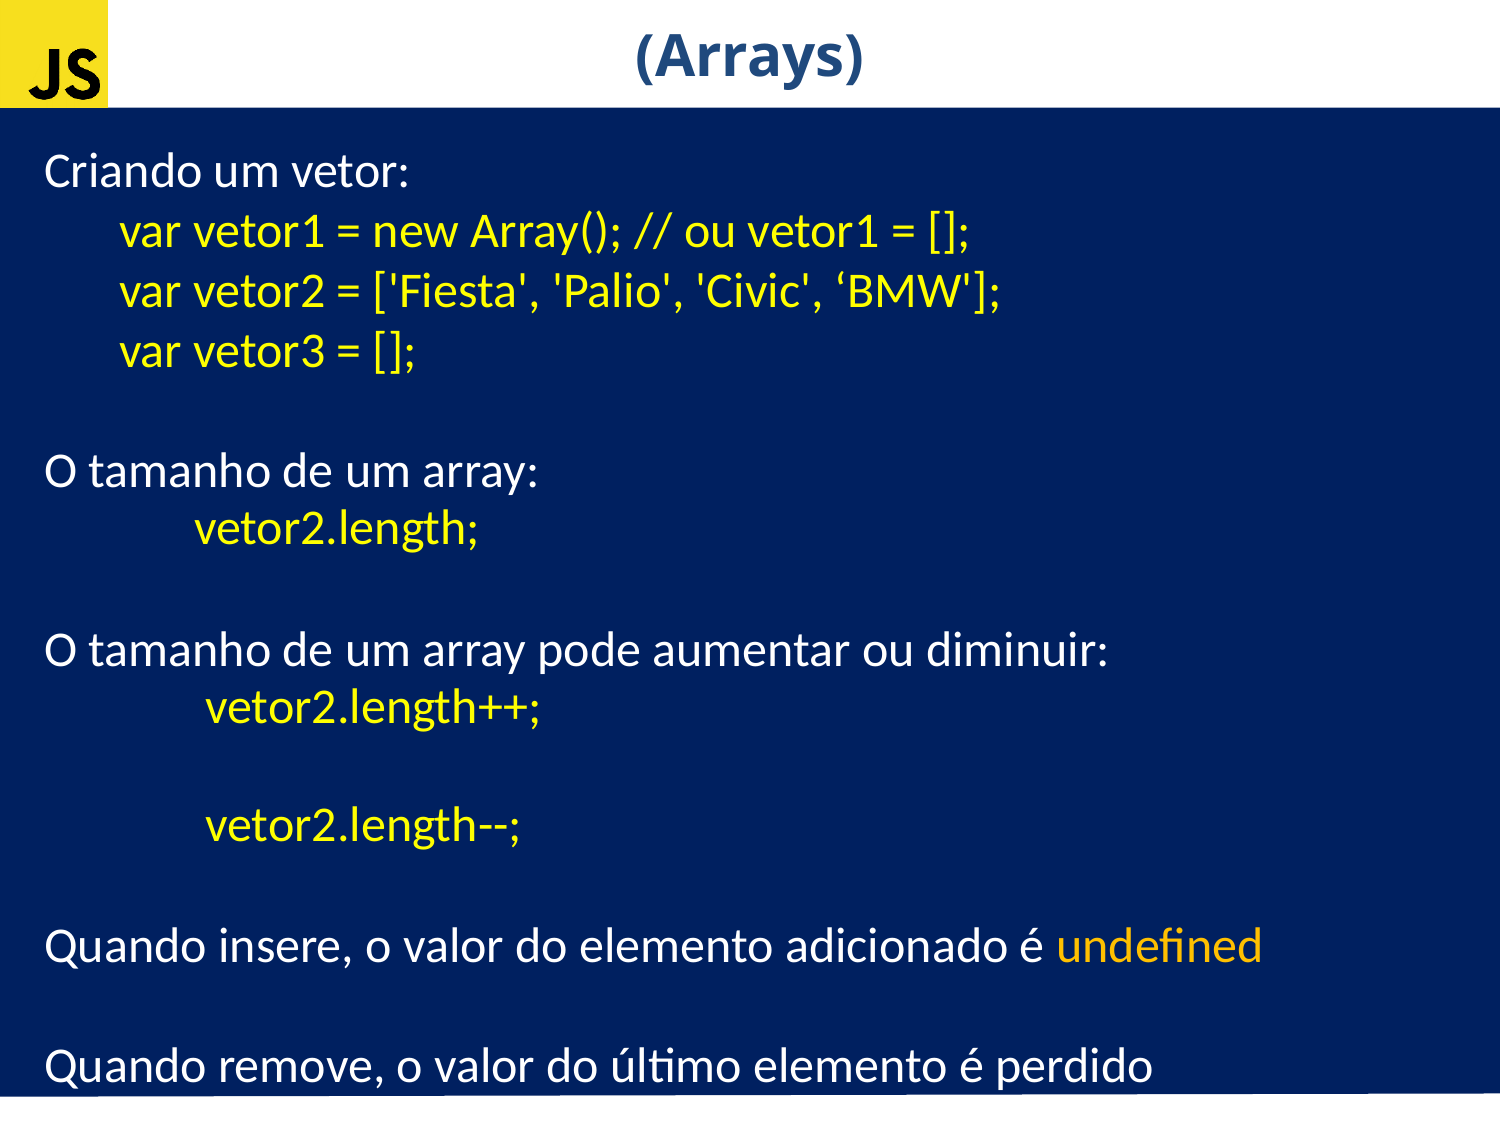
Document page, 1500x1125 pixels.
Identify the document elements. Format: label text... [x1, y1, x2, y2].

text_box Criando um vetor: var vetor1 = new Array(); // ou vetor1 = []; var vetor2 = ['Fiesta', 'Palio', 'Civic', ‘BMW']; var vetor3 = []; O tamanho de um array: vetor2.length; O tamanho de um array pode aumentar ou diminuir: vetor2.length++; vetor2.length--; Quando insere, o valor do elemento adicionado é undefined Quando remove, o valor do último elemento é perdido [29, 126, 1500, 1085]
text_box (Arrays) [0, 0, 1500, 107]
